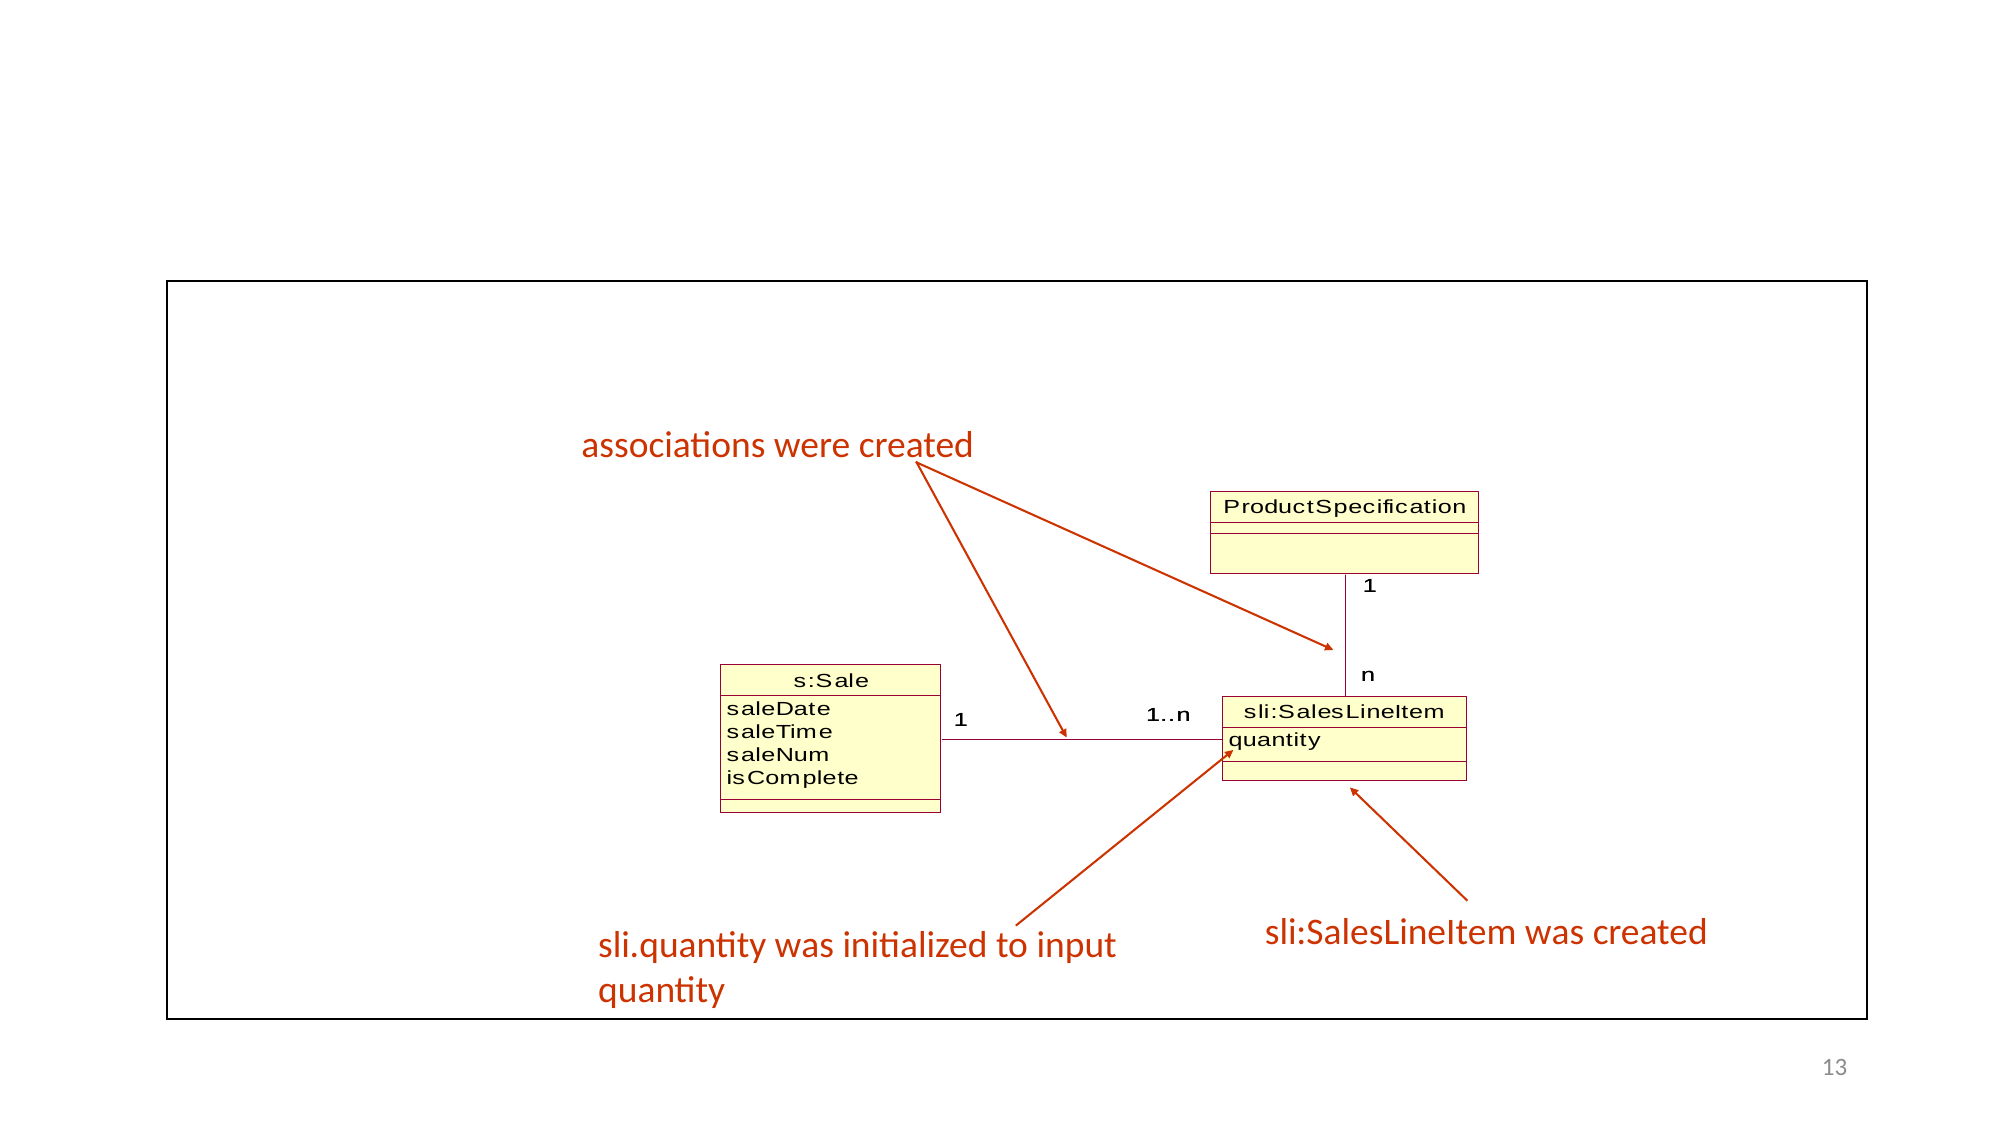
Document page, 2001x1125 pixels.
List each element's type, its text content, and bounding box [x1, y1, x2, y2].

text_box associations were created [566, 412, 1317, 473]
text_box sli:SalesLineItem was created [1249, 899, 1967, 960]
text_box sli.quantity was initialized to input quantity [583, 912, 1200, 1018]
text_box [683, 474, 1519, 831]
slide_number 13 [1412, 1042, 1863, 1103]
text_box [166, 281, 1867, 1019]
